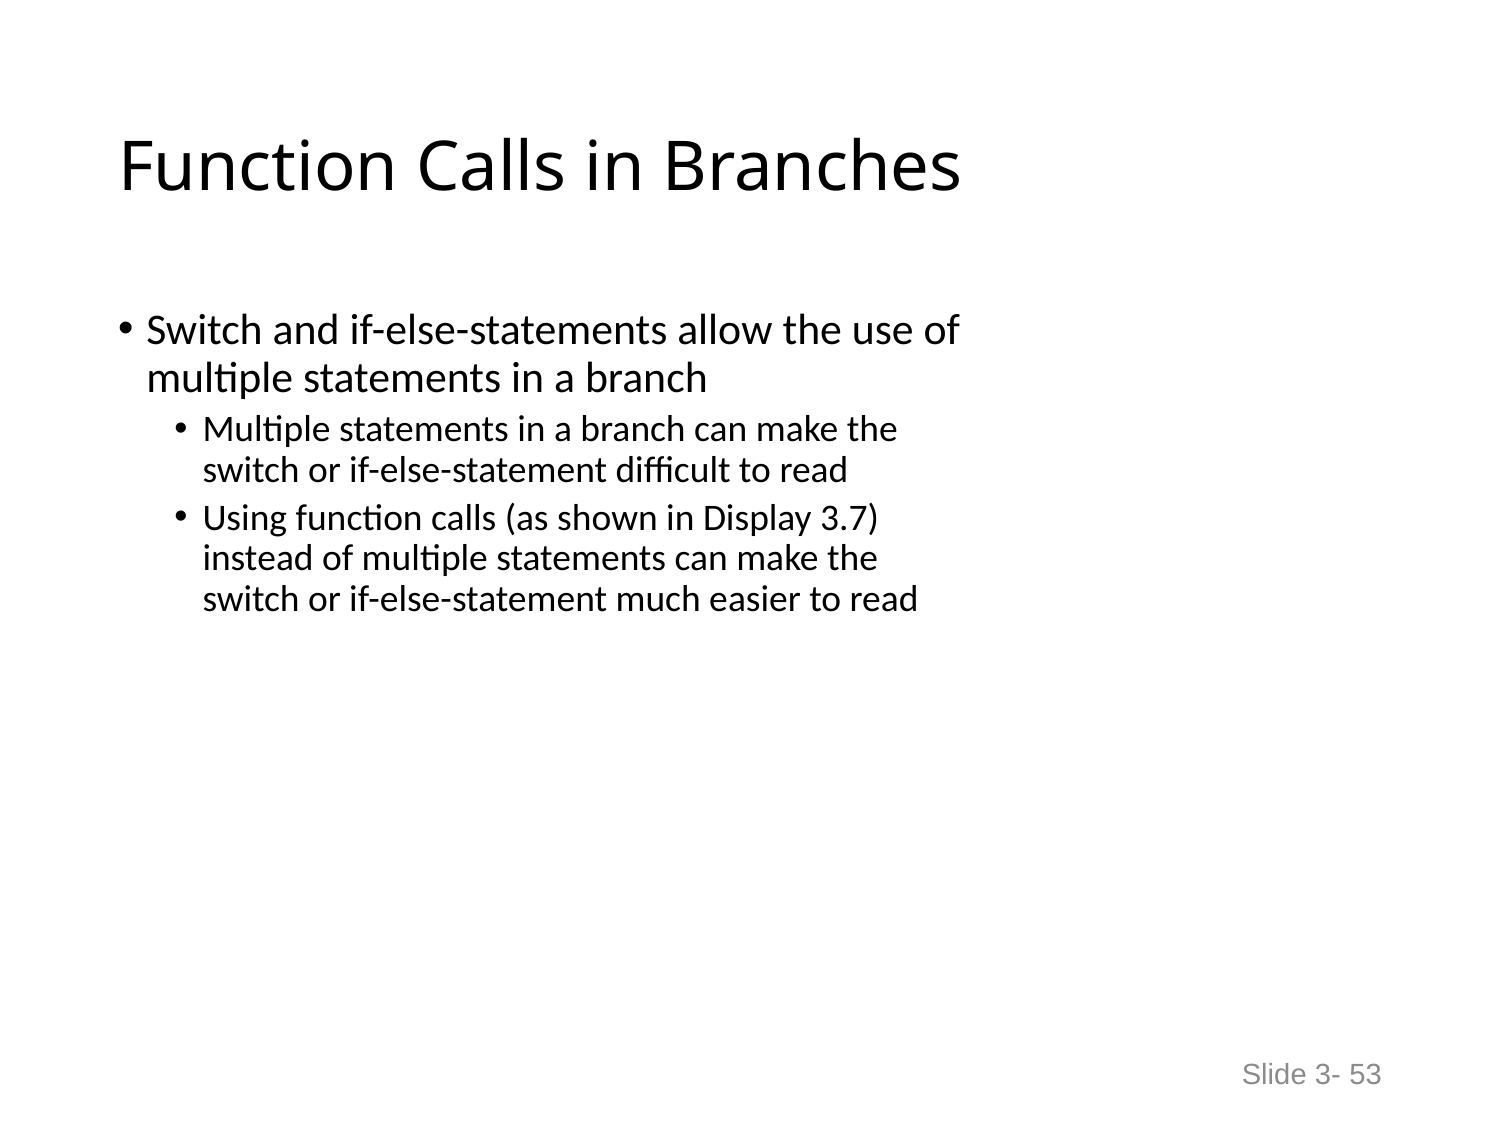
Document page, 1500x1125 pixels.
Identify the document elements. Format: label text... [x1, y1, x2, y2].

slide_number Slide 3- 53 [1059, 1042, 1397, 1103]
title Function Calls in Branches [103, 59, 1397, 278]
list Switch and if-else-statements allow the use of multiple statements in a branch Multiple statements in a branch can make the switch or if-else-statement difficult to read Using function calls (as shown in Display 3.7) instead of multiple statements can make the switch or if-else-statement much easier to read [103, 299, 1397, 1014]
